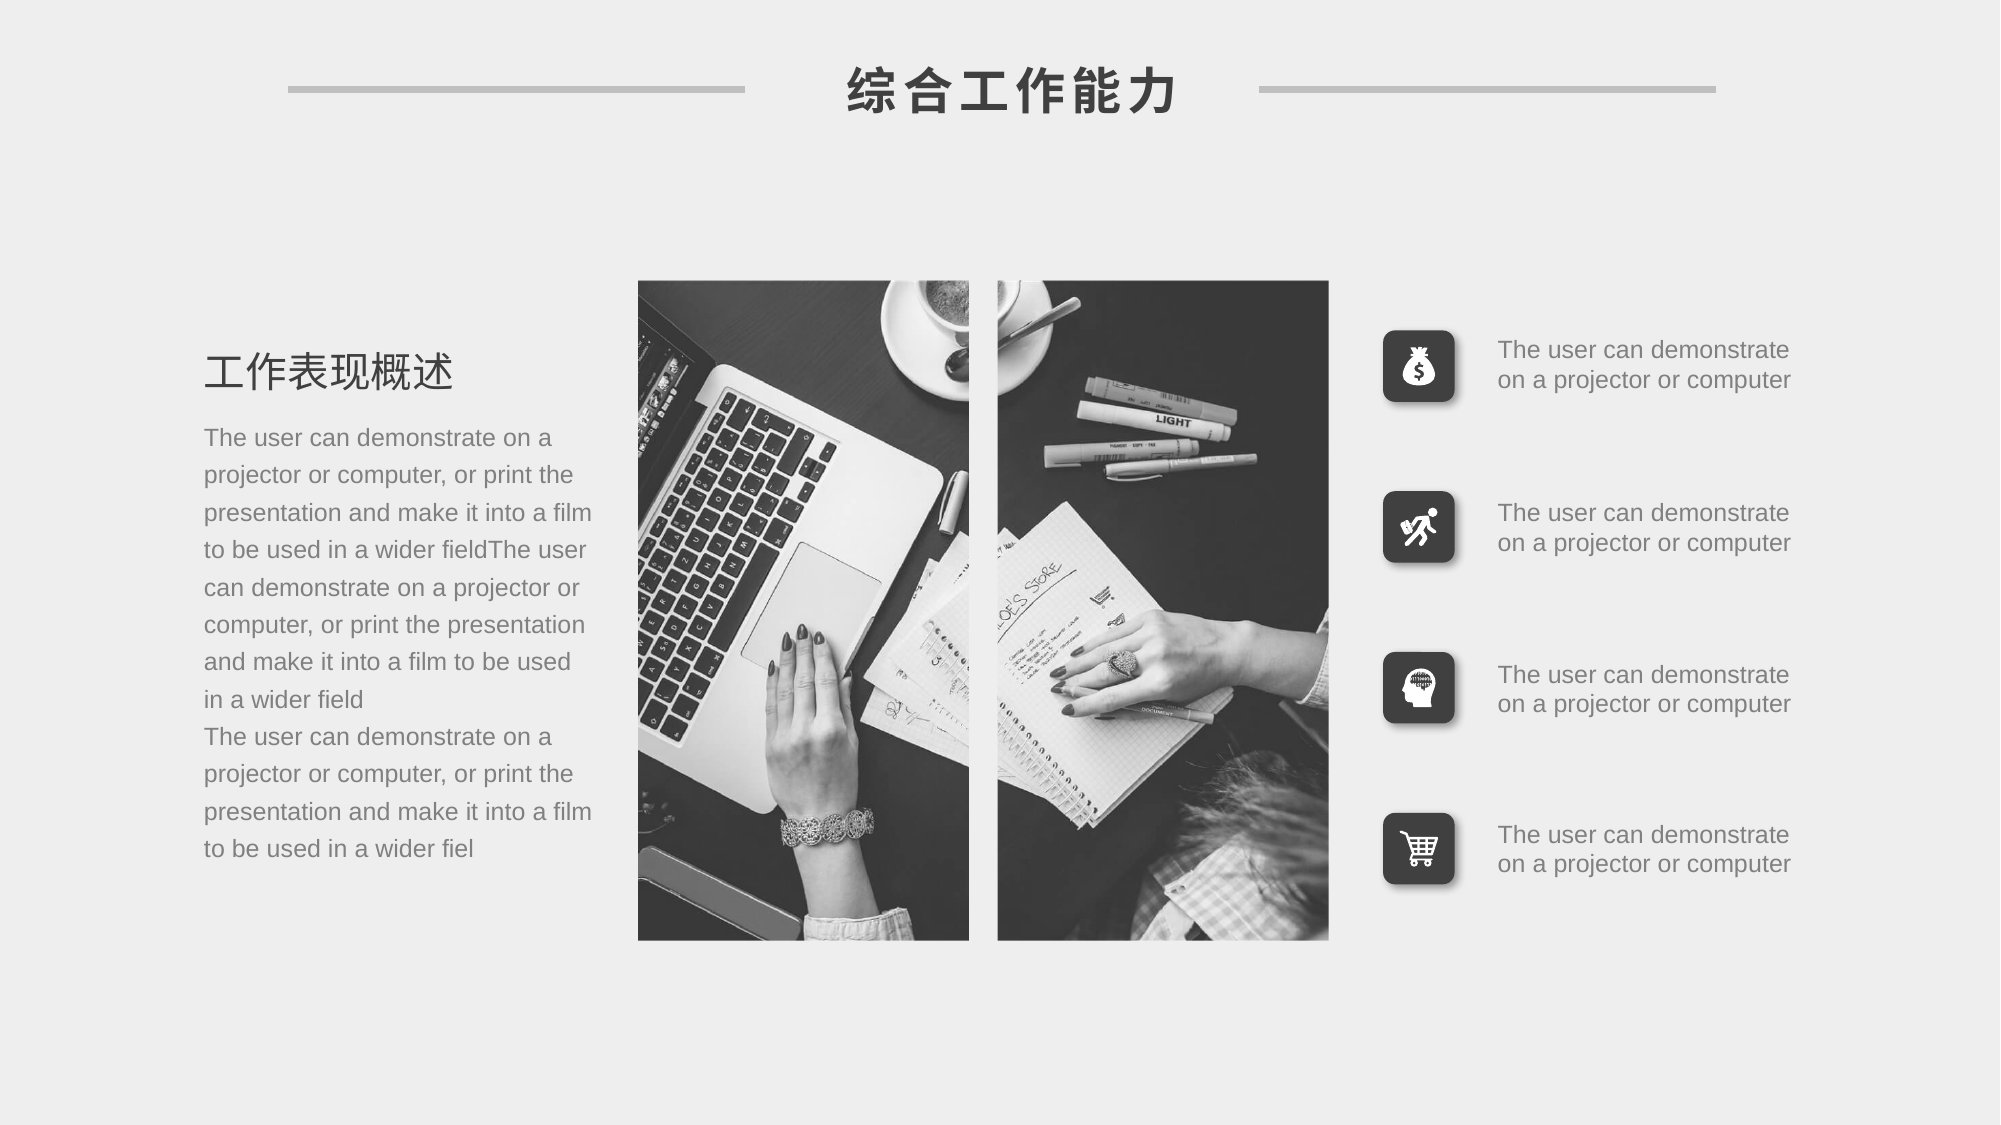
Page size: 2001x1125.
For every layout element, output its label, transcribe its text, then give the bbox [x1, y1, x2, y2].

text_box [1383, 326, 1839, 402]
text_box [1383, 810, 1839, 887]
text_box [1383, 488, 1839, 565]
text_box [189, 338, 637, 877]
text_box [1383, 650, 1839, 727]
picture [637, 280, 1329, 941]
text_box 综合工作能力 [752, 51, 1273, 127]
